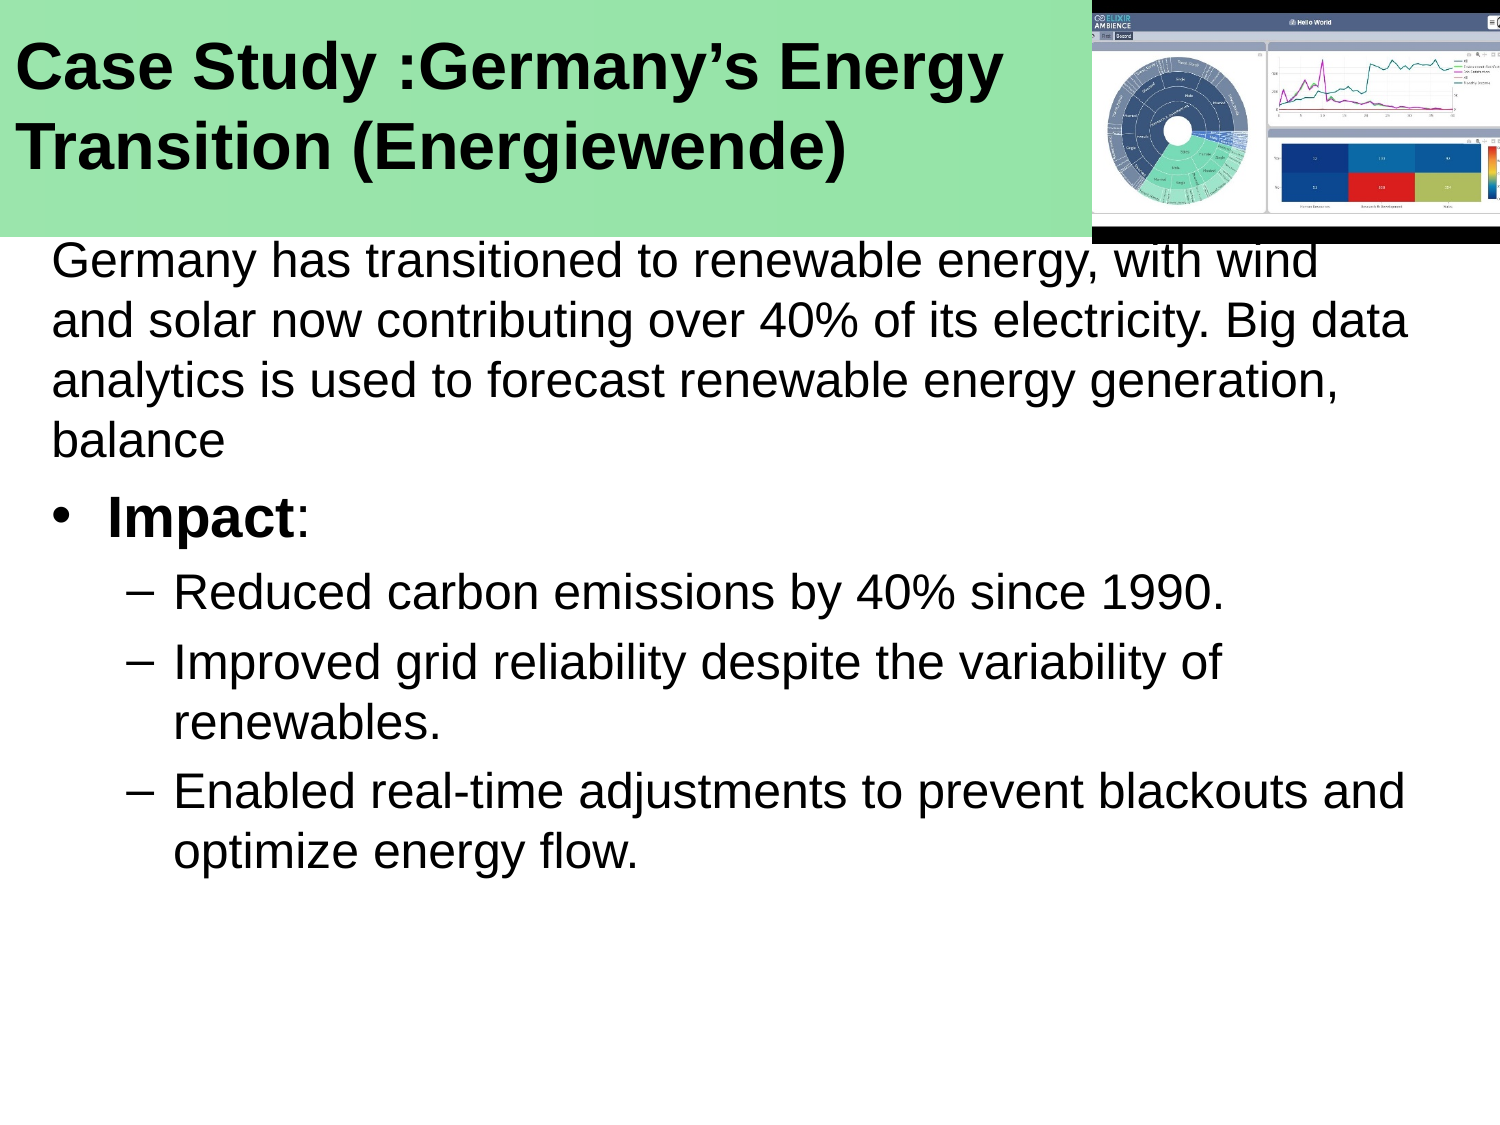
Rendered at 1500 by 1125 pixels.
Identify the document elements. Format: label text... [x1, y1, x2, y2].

title Case Study :Germany’s Energy Transition (Energiewende) [0, 66, 1087, 220]
picture [1092, 0, 1500, 244]
list Germany has transitioned to renewable energy, with wind and solar now contributing over 40% of its electricity. Big data analytics is used to forecast renewable energy generation, balance Impact: Reduced carbon emissions by 40% since 1990. Improved grid reliability despite the variability of renewables. Enabled real-time adjustments to prevent blackouts and optimize energy flow. [36, 219, 1432, 1125]
